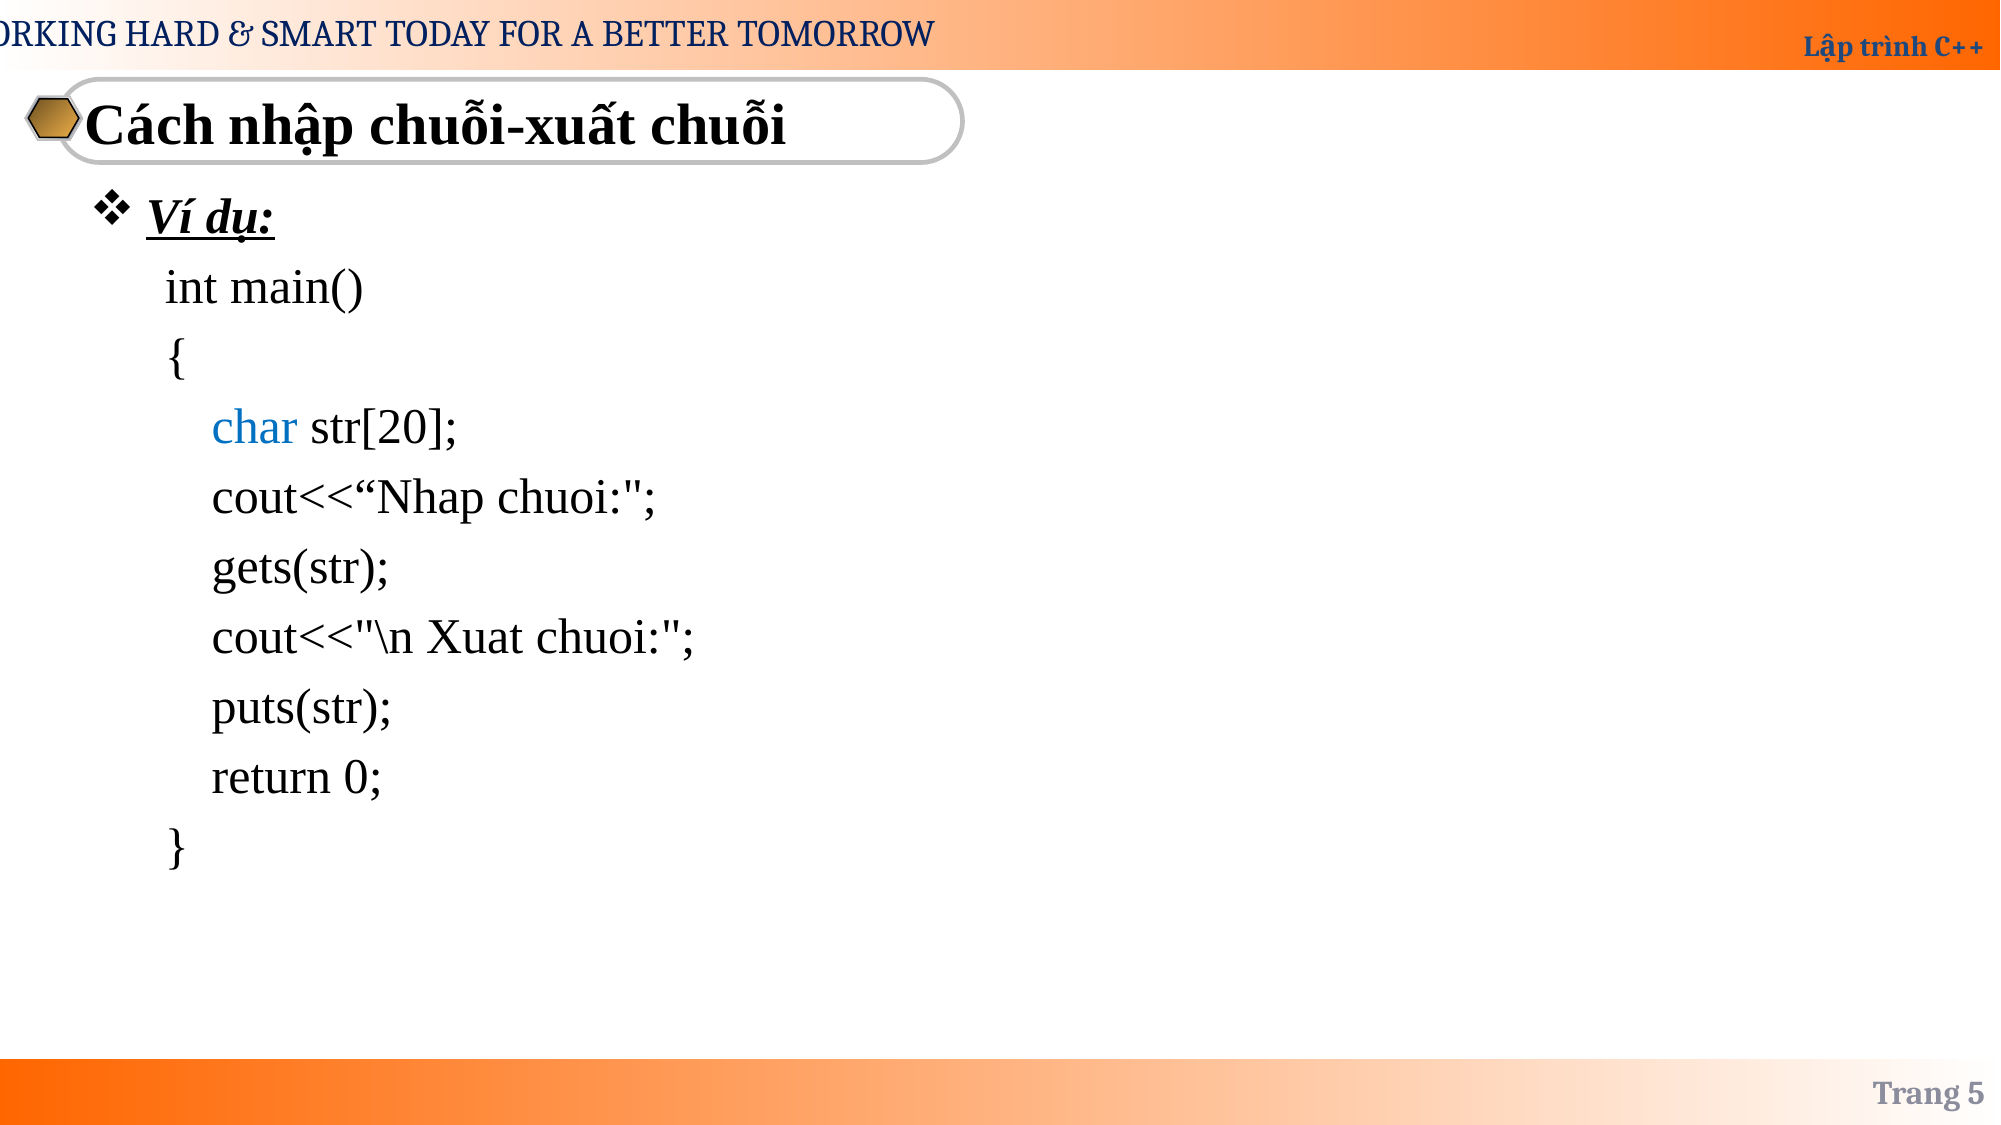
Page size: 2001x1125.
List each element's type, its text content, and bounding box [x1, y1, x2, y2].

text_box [24, 78, 963, 163]
slide_number Trang 2 [1609, 0, 1613, 70]
slide_number Trang 5 [1533, 1060, 2000, 1121]
text_box Ví dụ: int main() { char str[20]; cout<<“Nhap chuoi:"; gets(str); cout<<"\n Xuat chuoi:"; puts(str); return 0; } [75, 176, 1925, 1038]
